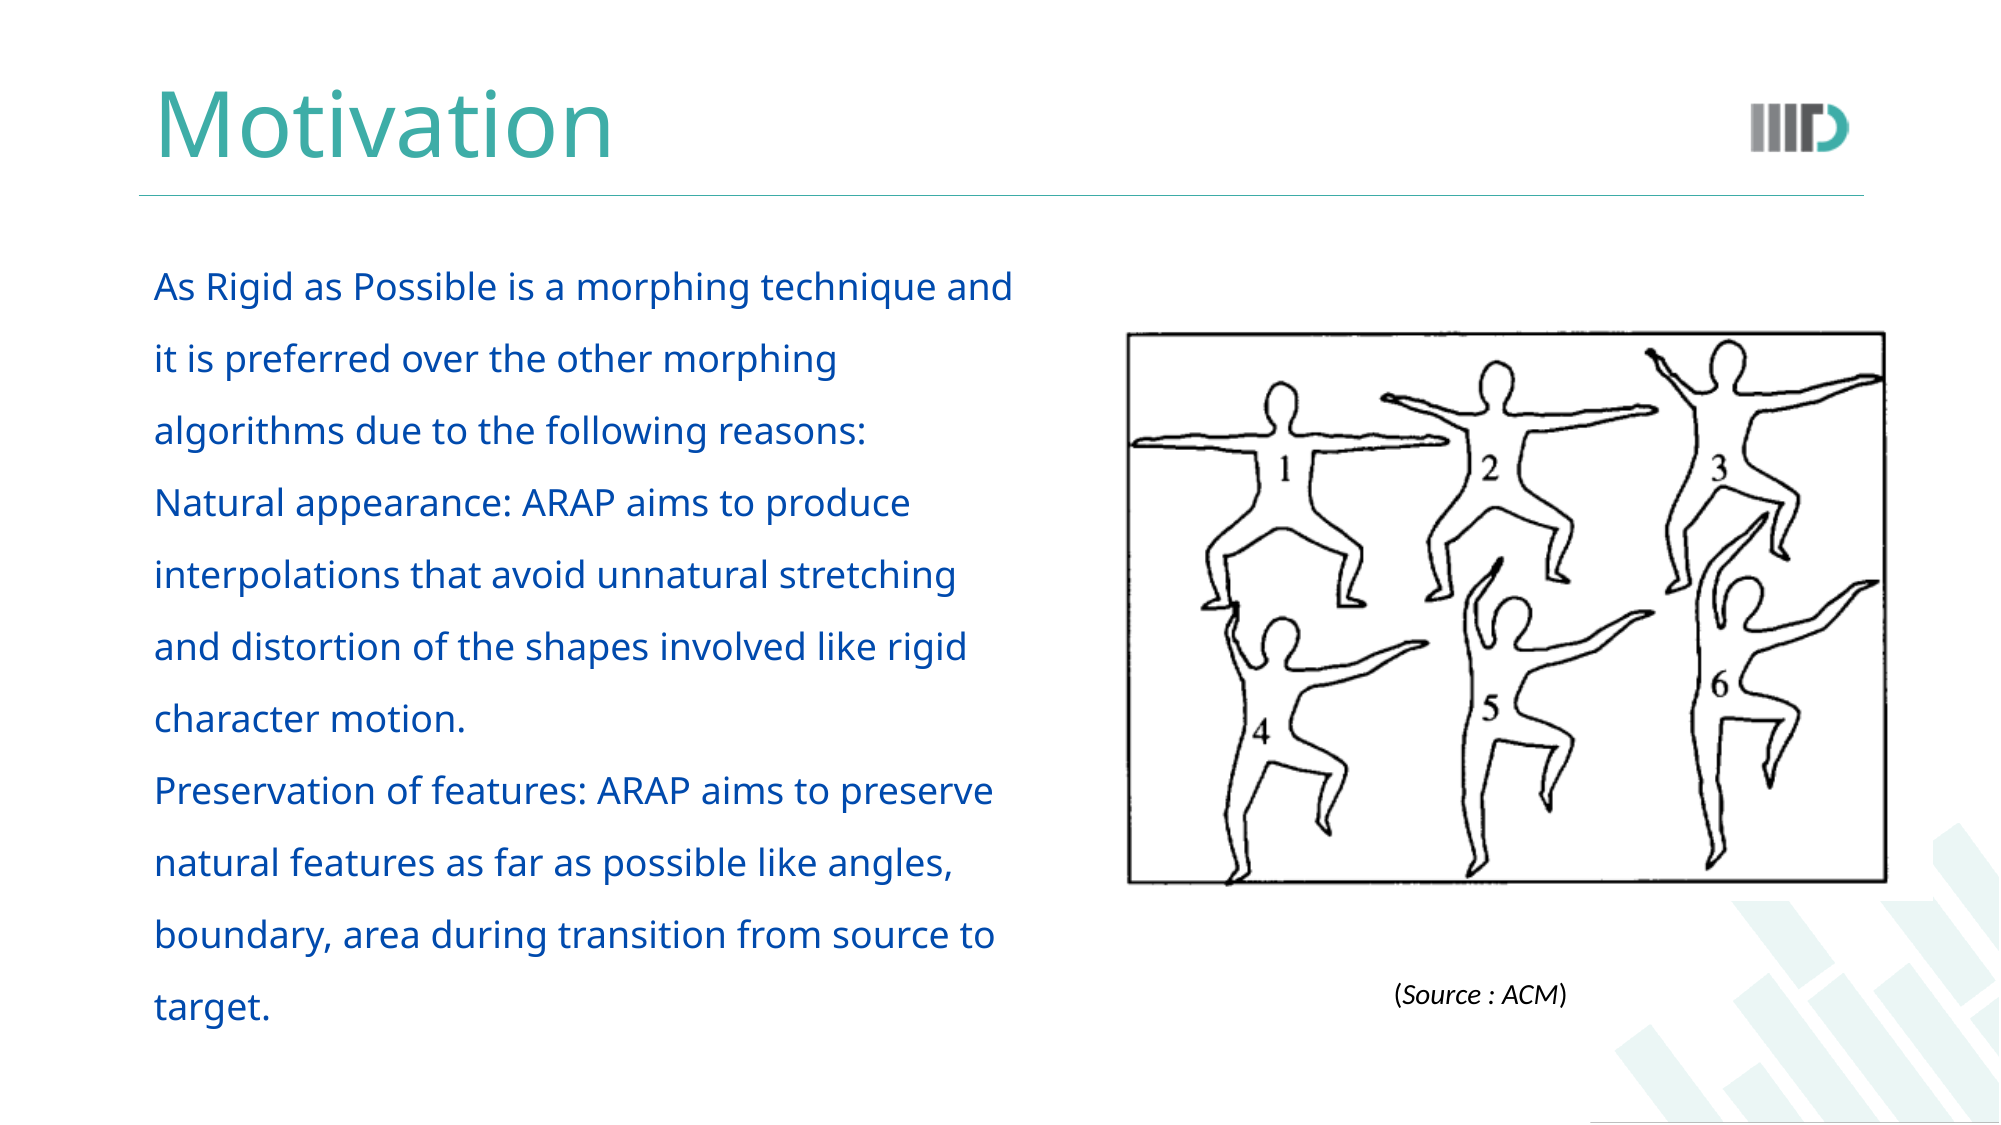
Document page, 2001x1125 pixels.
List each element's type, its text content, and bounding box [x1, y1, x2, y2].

picture [1107, 309, 2000, 1125]
title Motivation [138, 60, 1689, 196]
list As Rigid as Possible is a morphing technique and it is preferred over the other morphing algorithms due to the following reasons: Natural appearance: ARAP aims to produce interpolations that avoid unnatural stretching and distortion of the shapes involved like rigid character motion. Preservation of features: ARAP aims to preserve natural features as far as possible like angles, boundary, area during transition from source to target. [138, 228, 1037, 1076]
picture [1732, 91, 1864, 165]
text_box (Source : ACM) [1378, 960, 1762, 1026]
